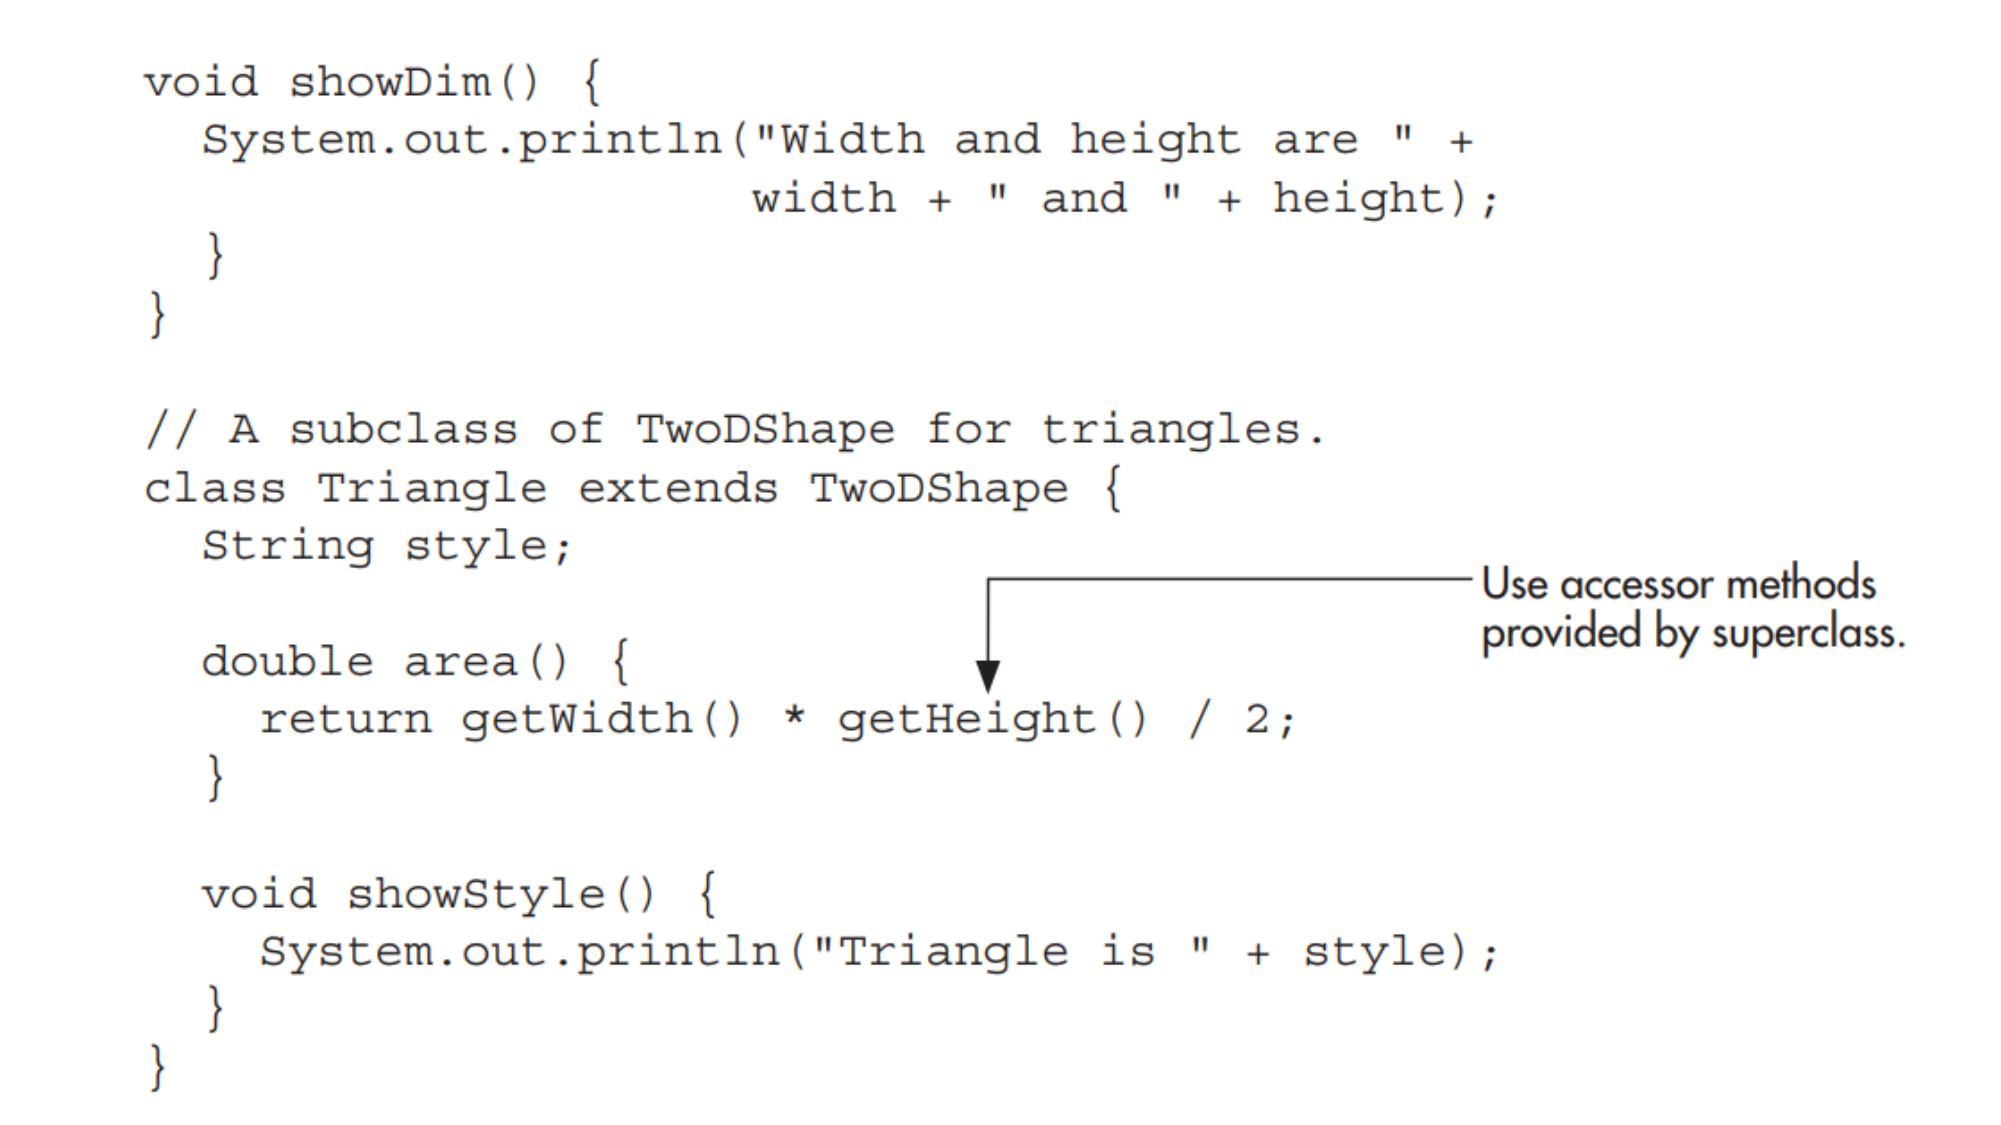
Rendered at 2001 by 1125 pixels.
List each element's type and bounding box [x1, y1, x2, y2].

picture [106, 44, 1925, 1110]
